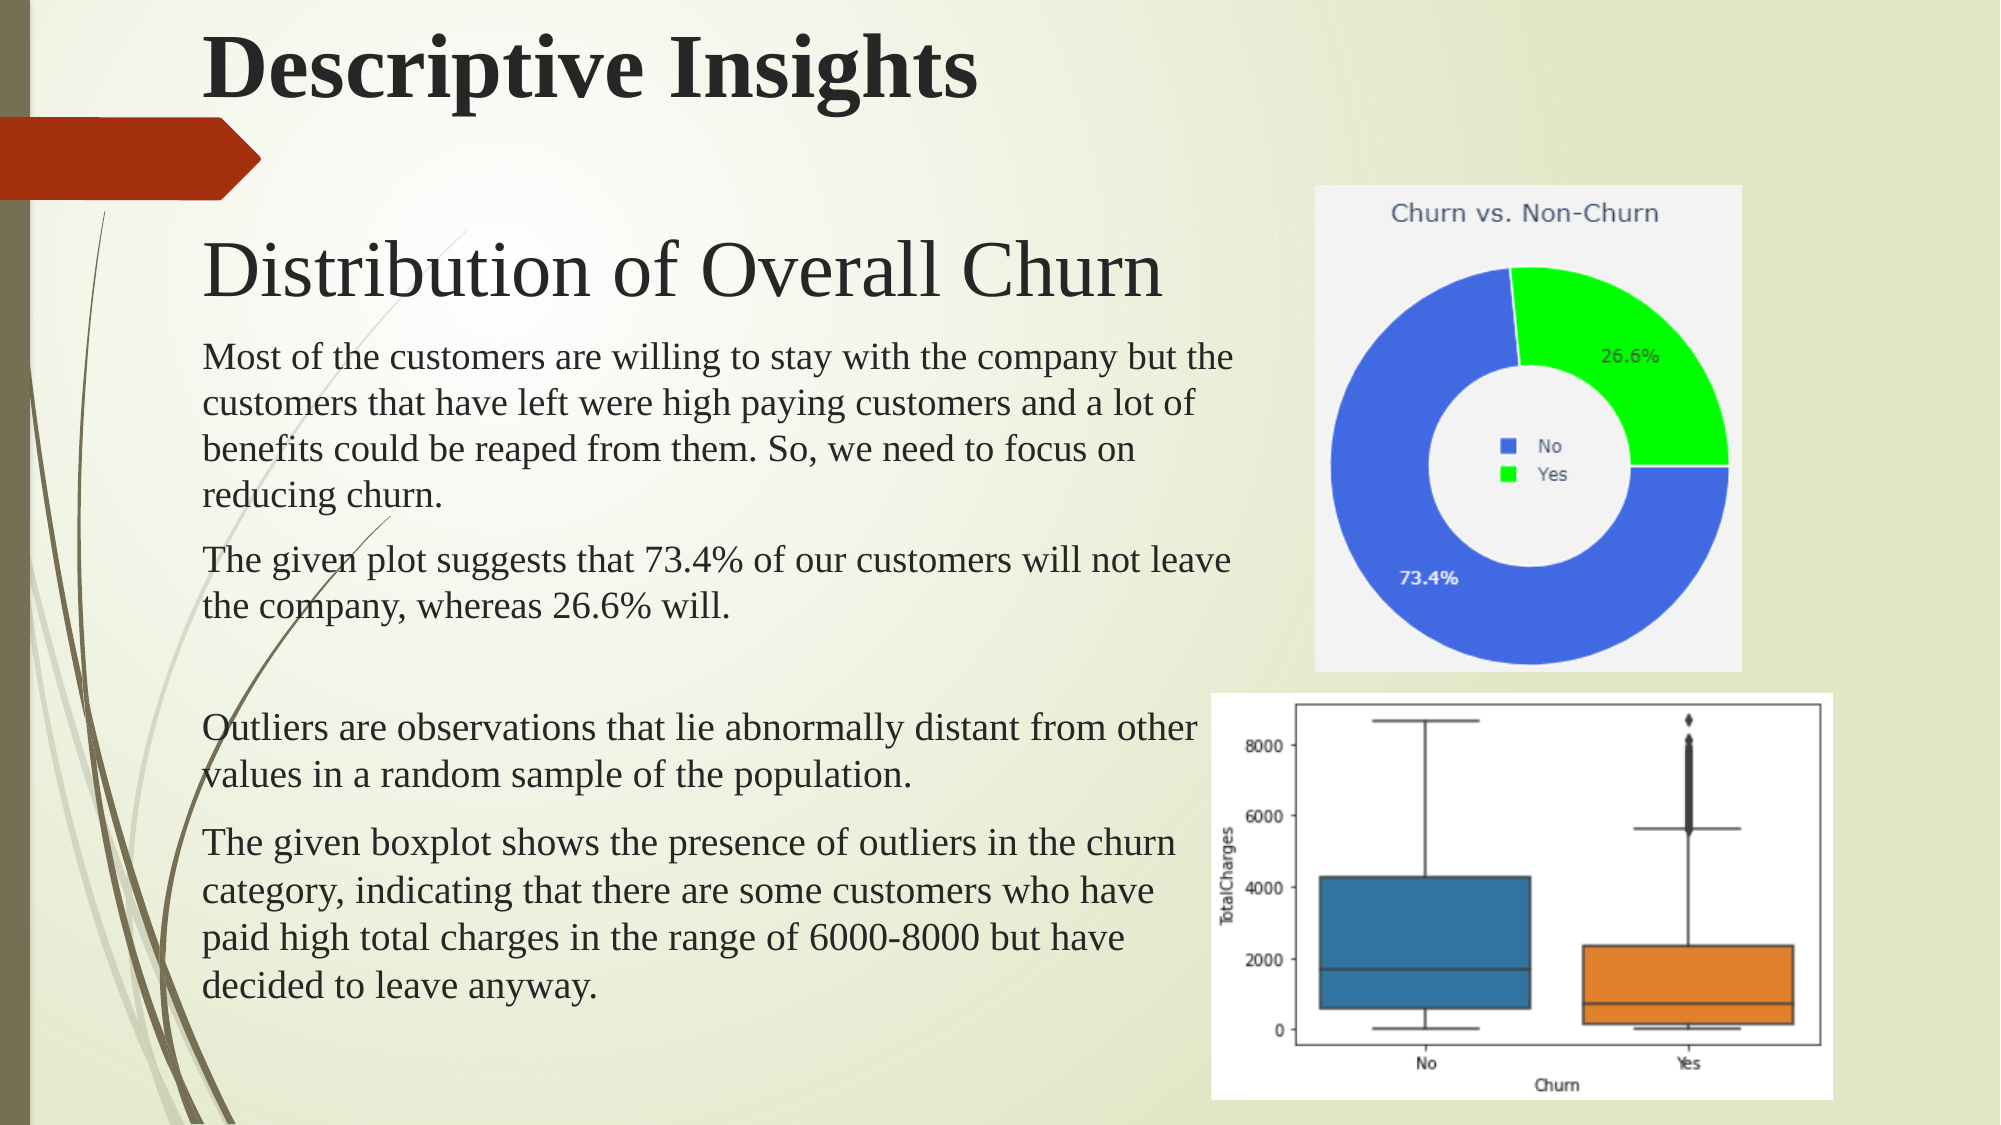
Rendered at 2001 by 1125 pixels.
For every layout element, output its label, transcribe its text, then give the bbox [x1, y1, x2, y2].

title Descriptive Insights [187, 0, 1813, 144]
list Distribution of Overall Churn Most of the customers are willing to stay with the company but the customers that have left were high paying customers and a lot of benefits could be reaped from them. So, we need to focus on reducing churn. The given plot suggests that 73.4% of our customers will not leave the company, whereas 26.6% will. [187, 208, 1257, 640]
picture [1315, 184, 1742, 672]
text_box Outliers are observations that lie abnormally distant from other values in a random sample of the population. The given boxplot shows the presence of outliers in the churn category, indicating that there are some customers who have paid high total charges in the range of 6000-8000 but have decided to leave anyway. [187, 693, 1210, 1014]
picture [1210, 692, 1834, 1101]
